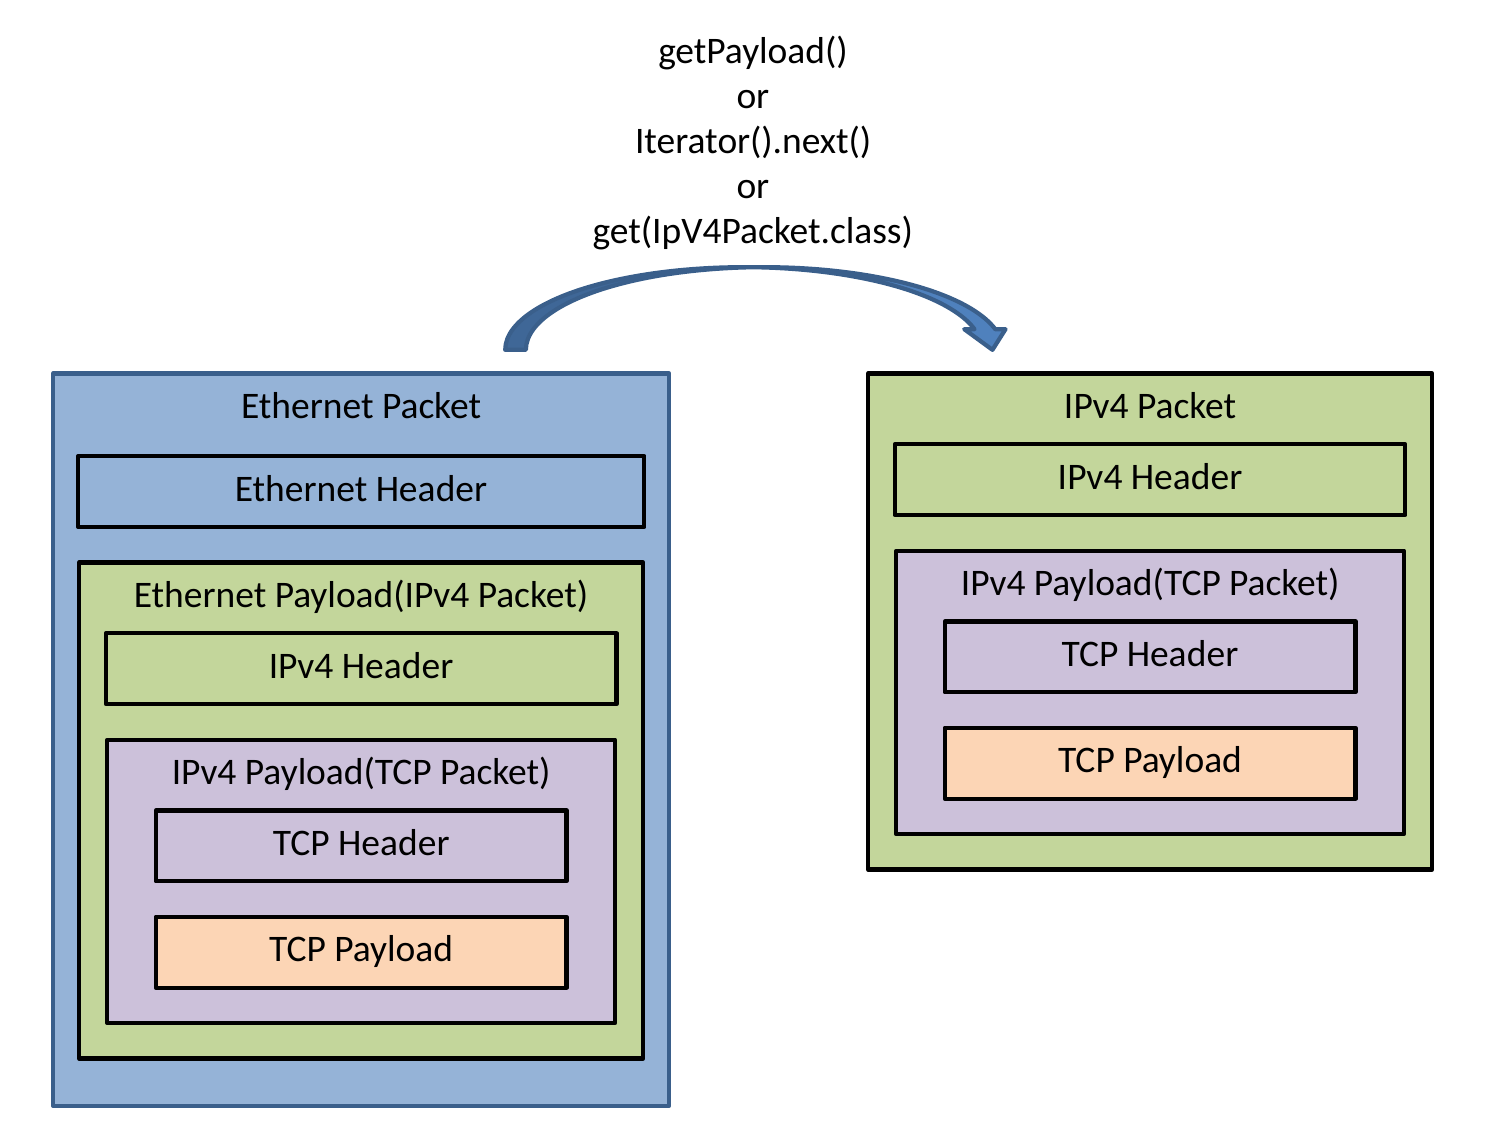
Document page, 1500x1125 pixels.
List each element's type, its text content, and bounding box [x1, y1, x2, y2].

text_box TCP Payload [154, 915, 569, 990]
text_box TCP Header [943, 619, 1358, 694]
text_box IPv4 Payload(TCP Packet) [894, 549, 1406, 836]
text_box IPv4 Payload(TCP Packet) [105, 738, 617, 1025]
text_box getPayload() or Iterator().next() or get(IpV4Packet.class) [561, 19, 945, 259]
text_box Ethernet Packet [51, 371, 671, 1108]
text_box IPv4 Packet [866, 371, 1434, 872]
text_box IPv4 Header [104, 631, 619, 706]
text_box Ethernet Header [76, 454, 646, 529]
text_box Ethernet Payload(IPv4 Packet) [77, 560, 645, 1061]
text_box [503, 265, 1008, 352]
text_box TCP Payload [943, 726, 1358, 801]
text_box IPv4 Header [893, 442, 1407, 517]
text_box TCP Header [154, 808, 569, 883]
